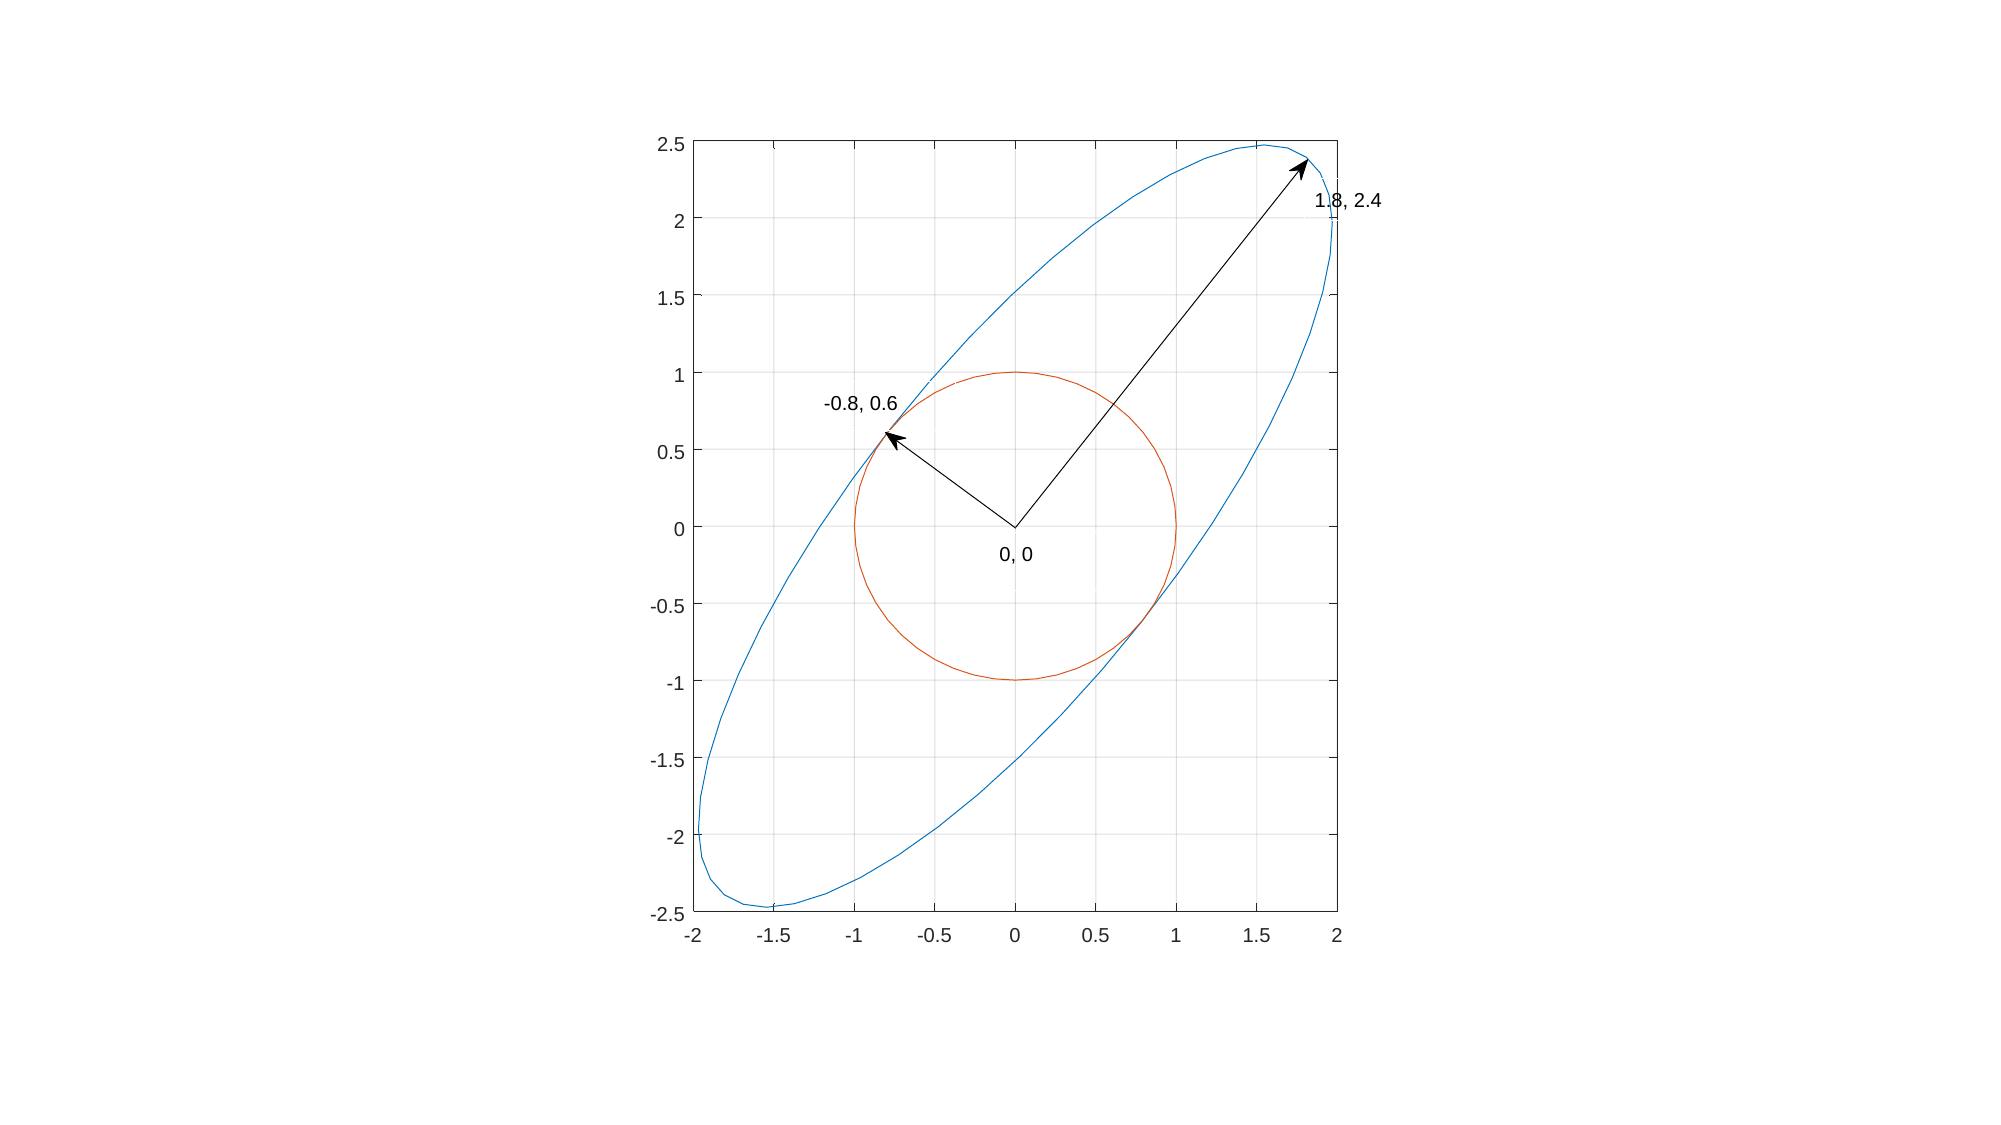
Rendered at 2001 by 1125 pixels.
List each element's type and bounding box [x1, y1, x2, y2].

list [585, 69, 1415, 1014]
